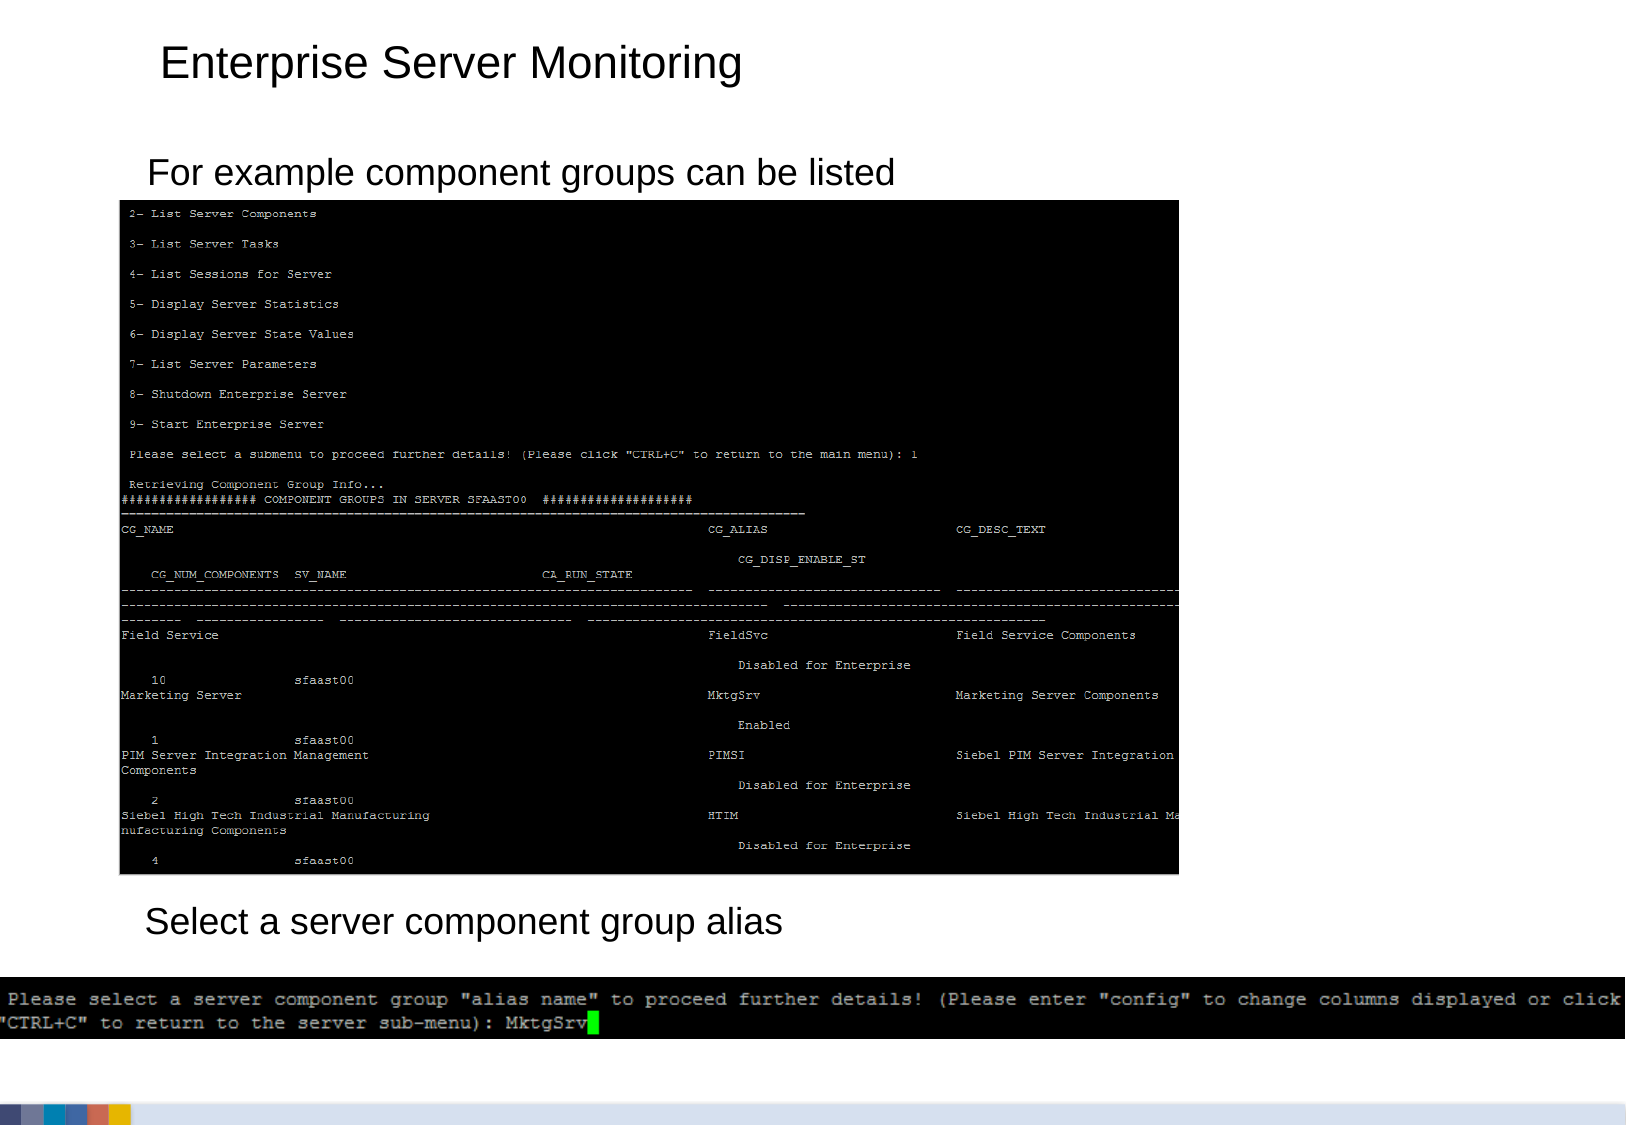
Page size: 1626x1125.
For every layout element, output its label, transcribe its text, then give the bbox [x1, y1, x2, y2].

text_box Select a server component group alias [129, 889, 1496, 958]
list Enterprise Server Monitoring [130, 0, 1333, 121]
picture [118, 199, 1179, 876]
list For example component groups can be listed [132, 140, 1498, 208]
picture [0, 977, 1625, 1039]
